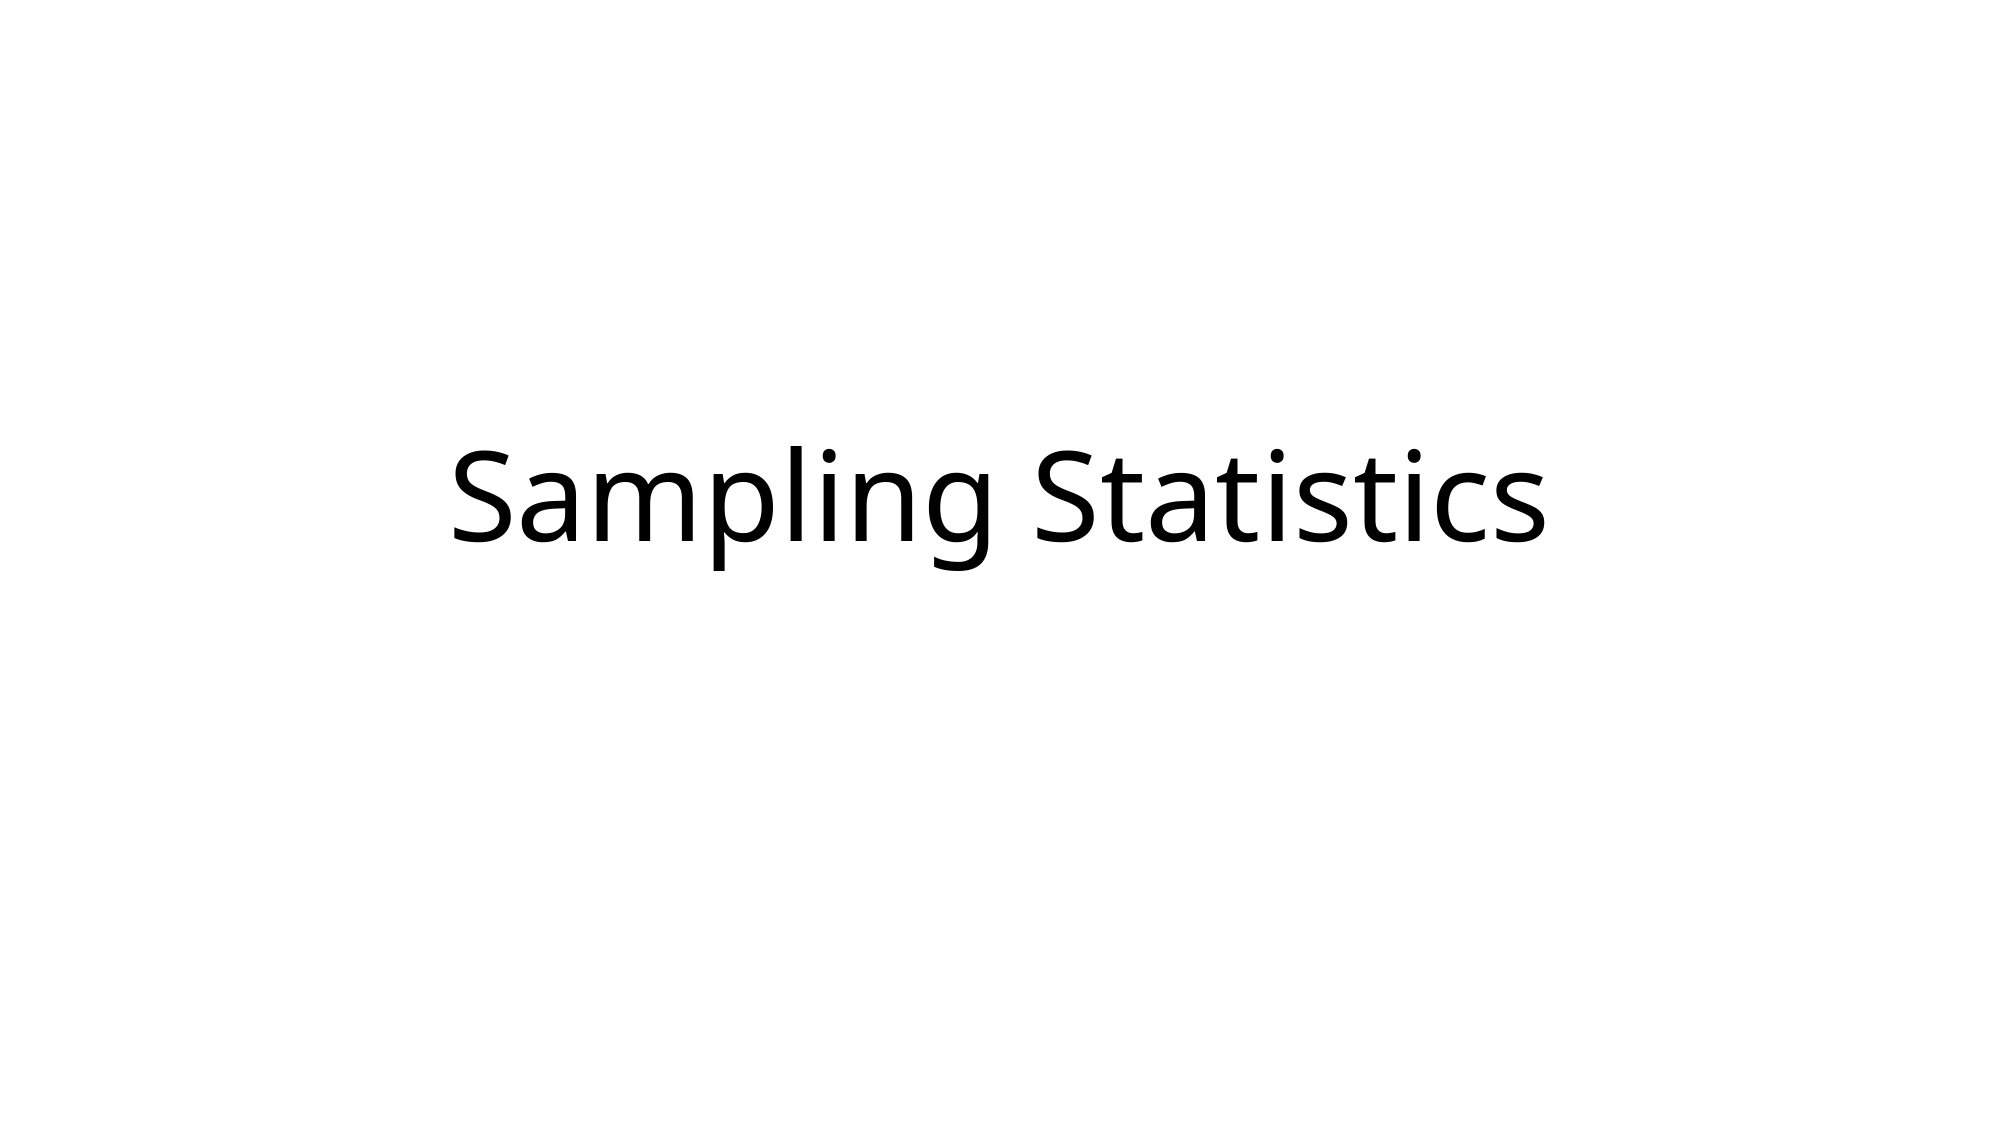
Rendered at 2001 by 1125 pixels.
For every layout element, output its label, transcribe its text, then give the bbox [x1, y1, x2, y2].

title Sampling Statistics [249, 184, 1750, 576]
